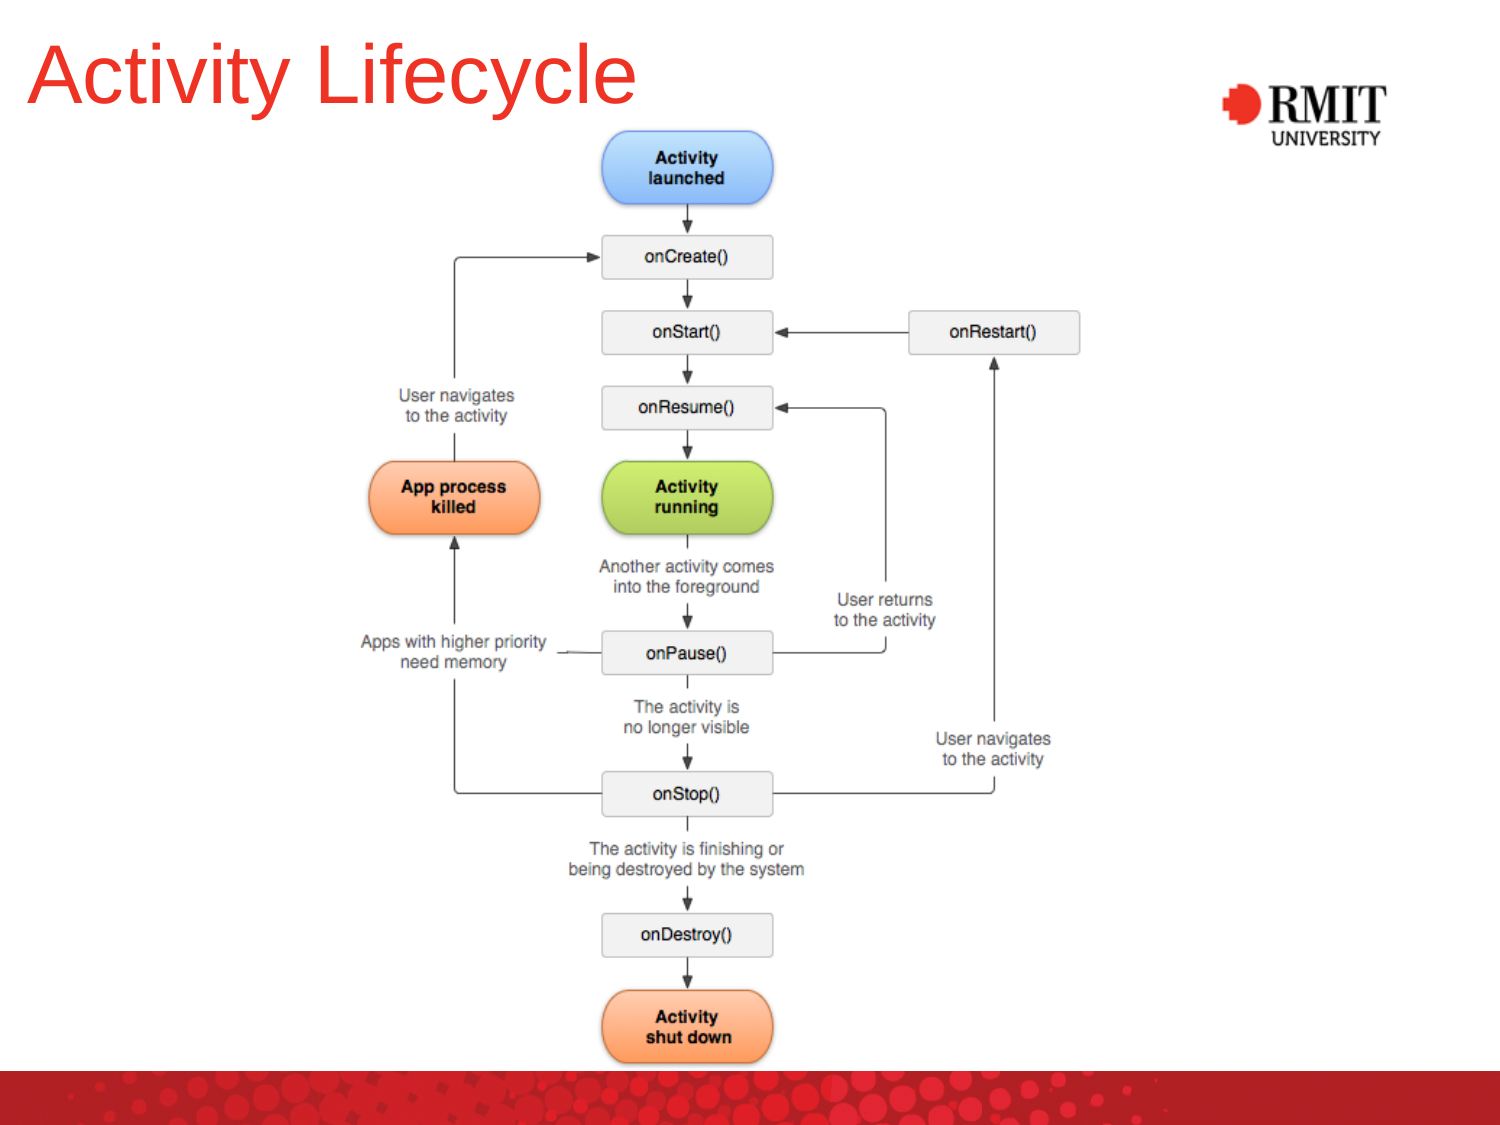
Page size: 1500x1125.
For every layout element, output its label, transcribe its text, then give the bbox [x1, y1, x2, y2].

title Activity Lifecycle [12, 12, 1475, 150]
picture [0, 125, 1500, 1125]
